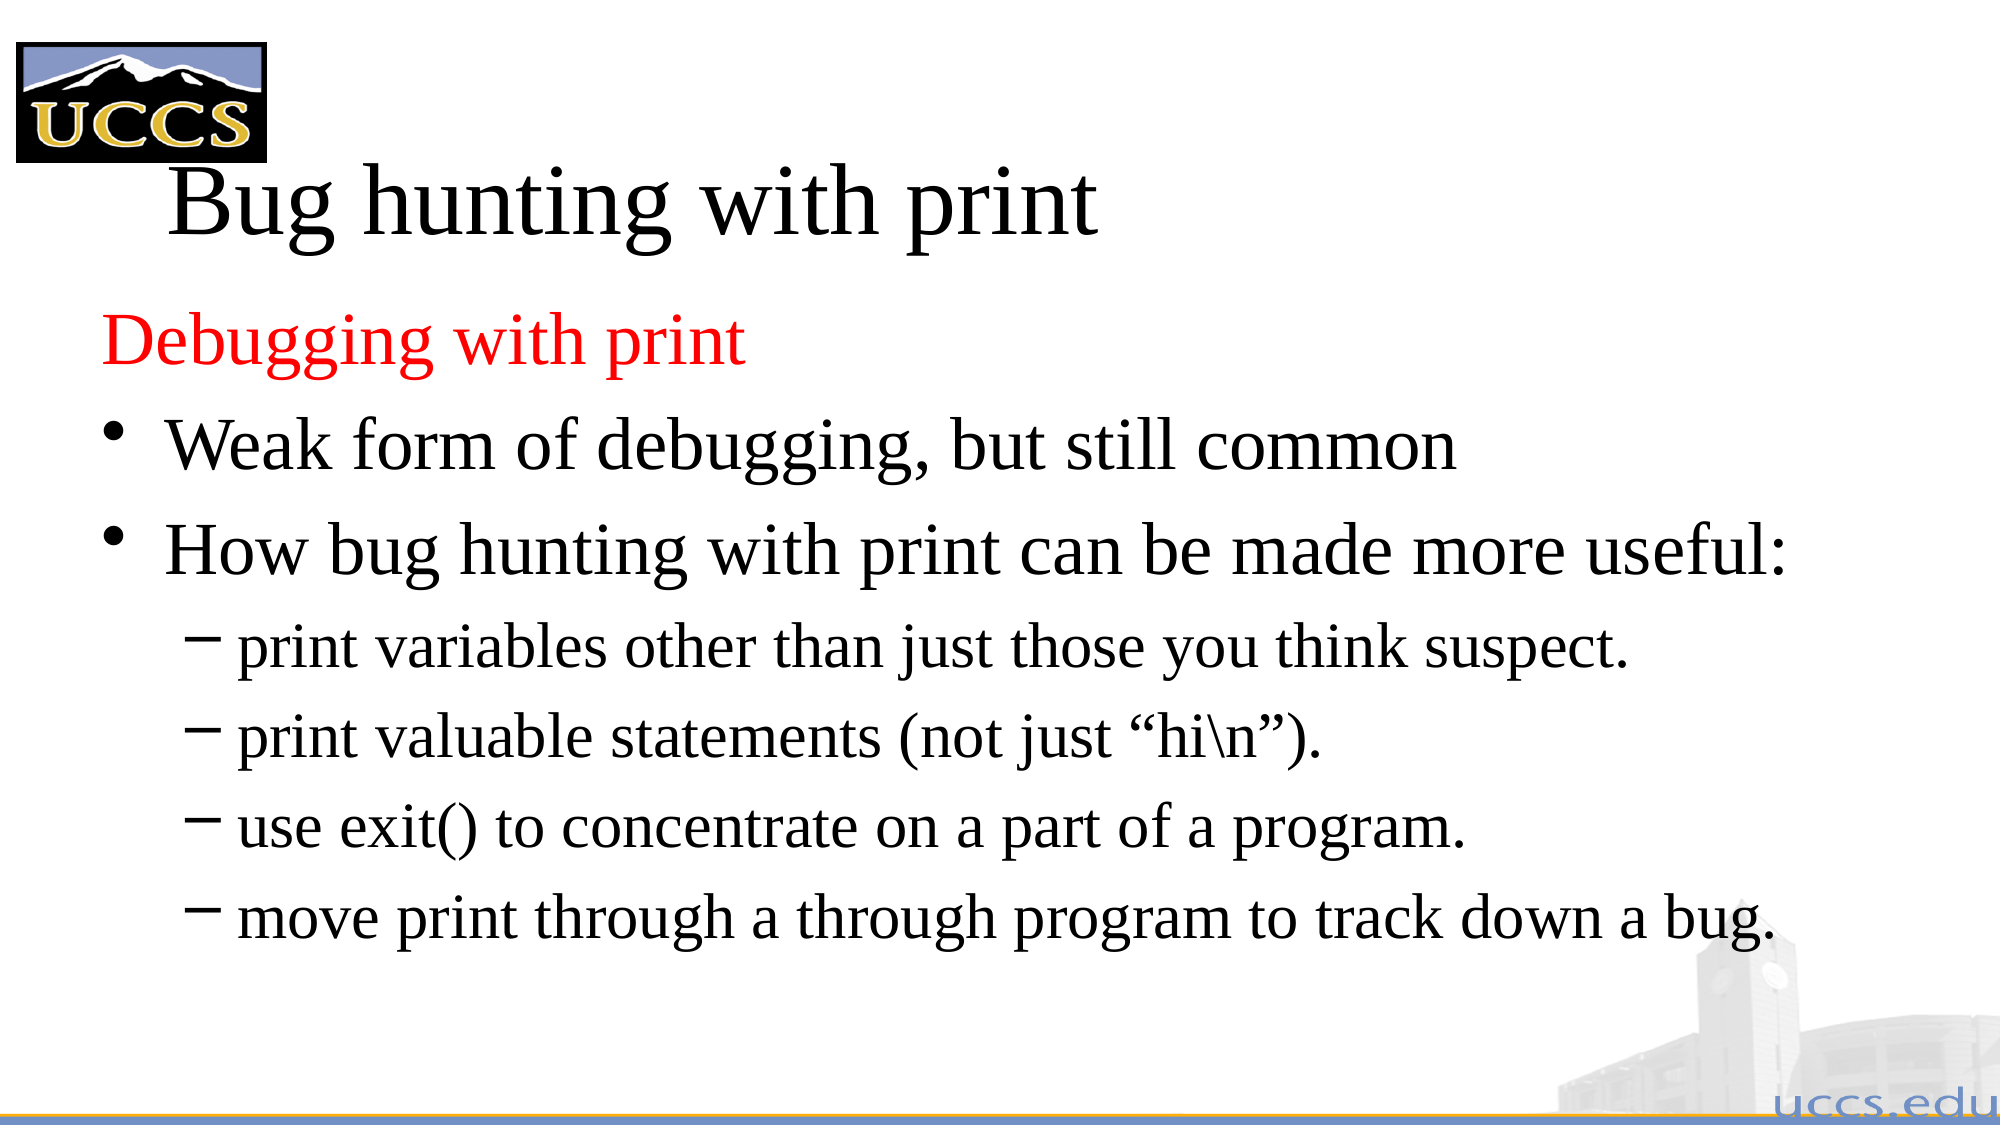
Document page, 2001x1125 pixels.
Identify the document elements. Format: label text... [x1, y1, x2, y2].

text_box Bug hunting with print [150, 100, 1850, 281]
picture [0, 888, 2000, 1125]
text_box Debugging with print Weak form of debugging, but still common How bug hunting with print can be made more useful: print variables other than just those you think suspect. print valuable statements (not just “hi\n”). use exit() to concentrate on a part of a program. move print through a through program to track down a bug. [84, 281, 1865, 1002]
picture [16, 42, 267, 163]
